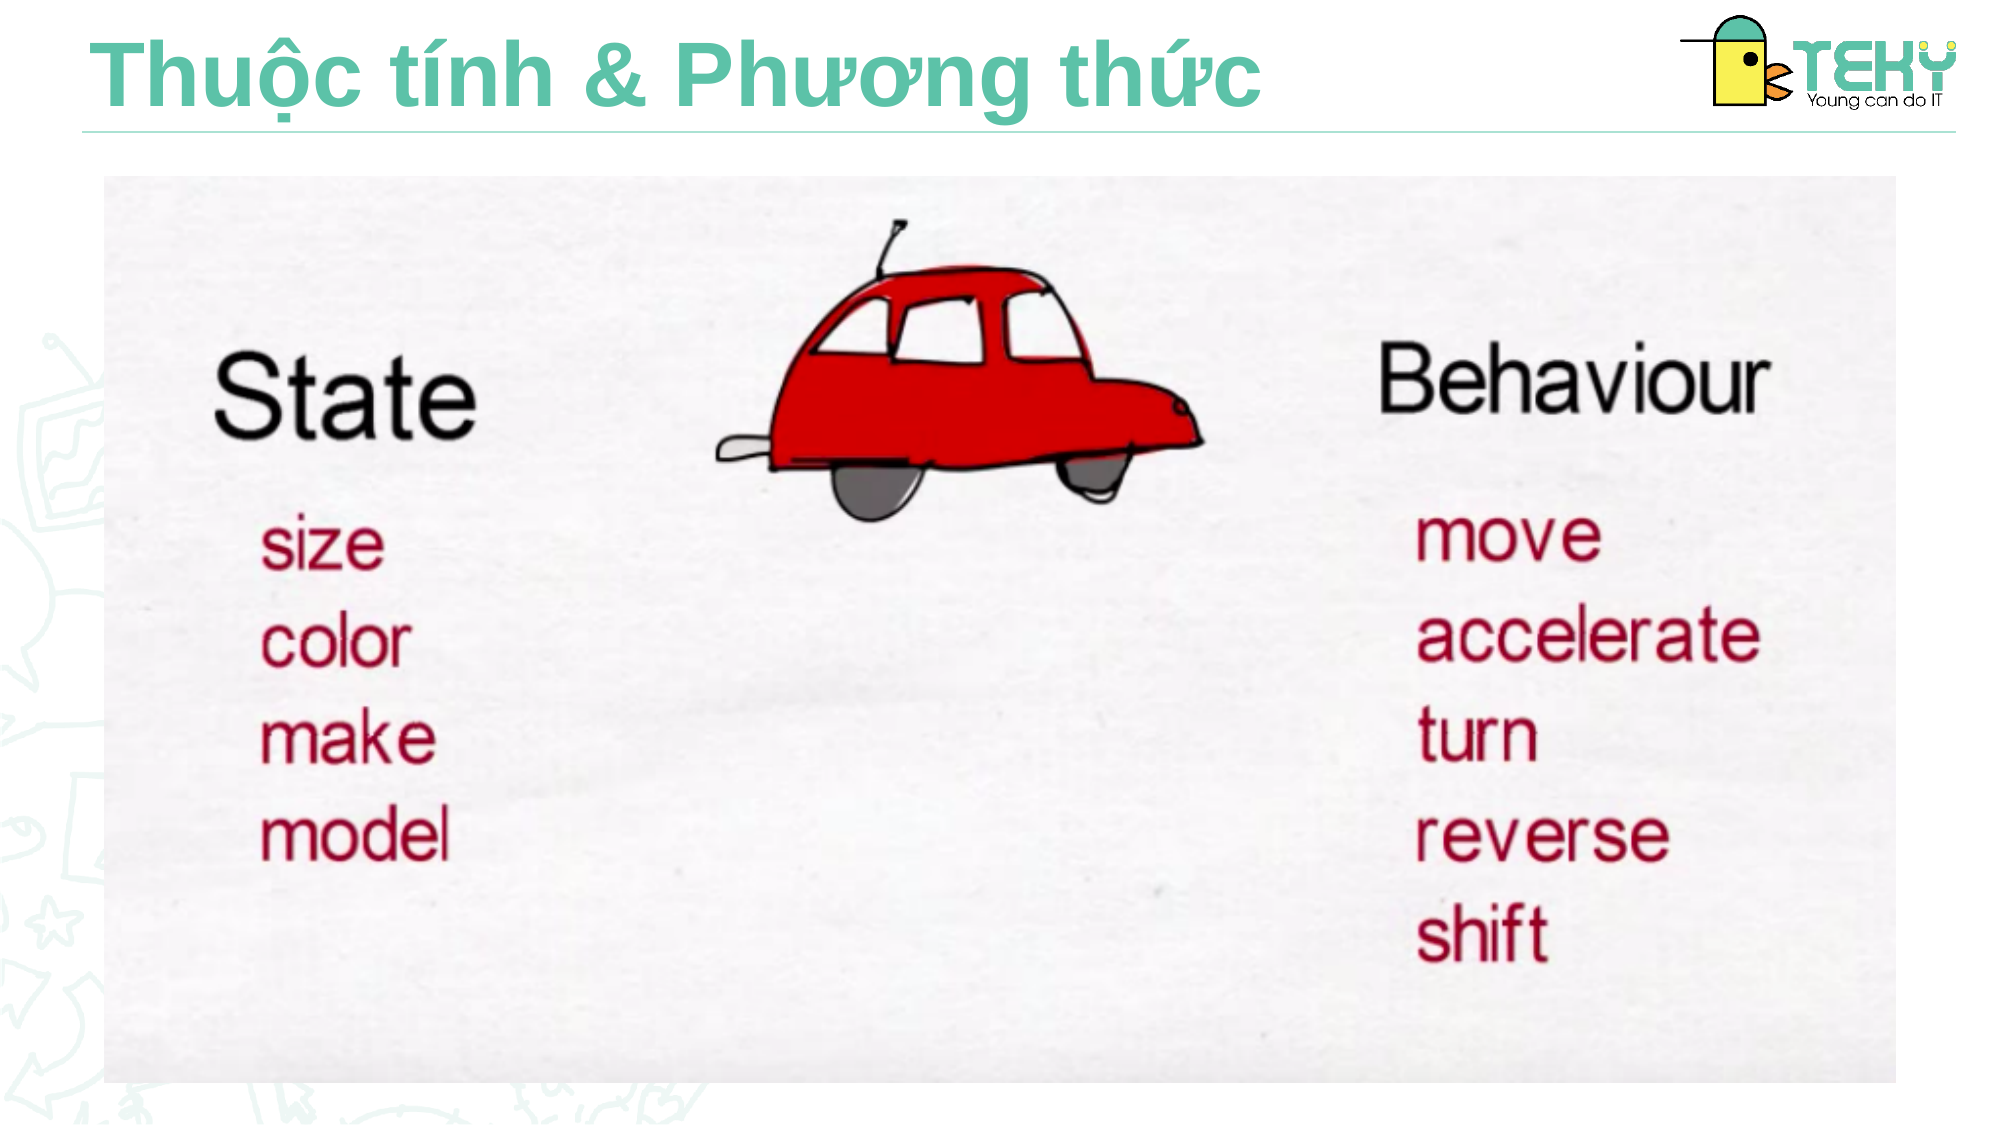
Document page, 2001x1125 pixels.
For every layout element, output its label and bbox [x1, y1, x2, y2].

text_box [81, 15, 1956, 133]
picture [0, 0, 2001, 1125]
